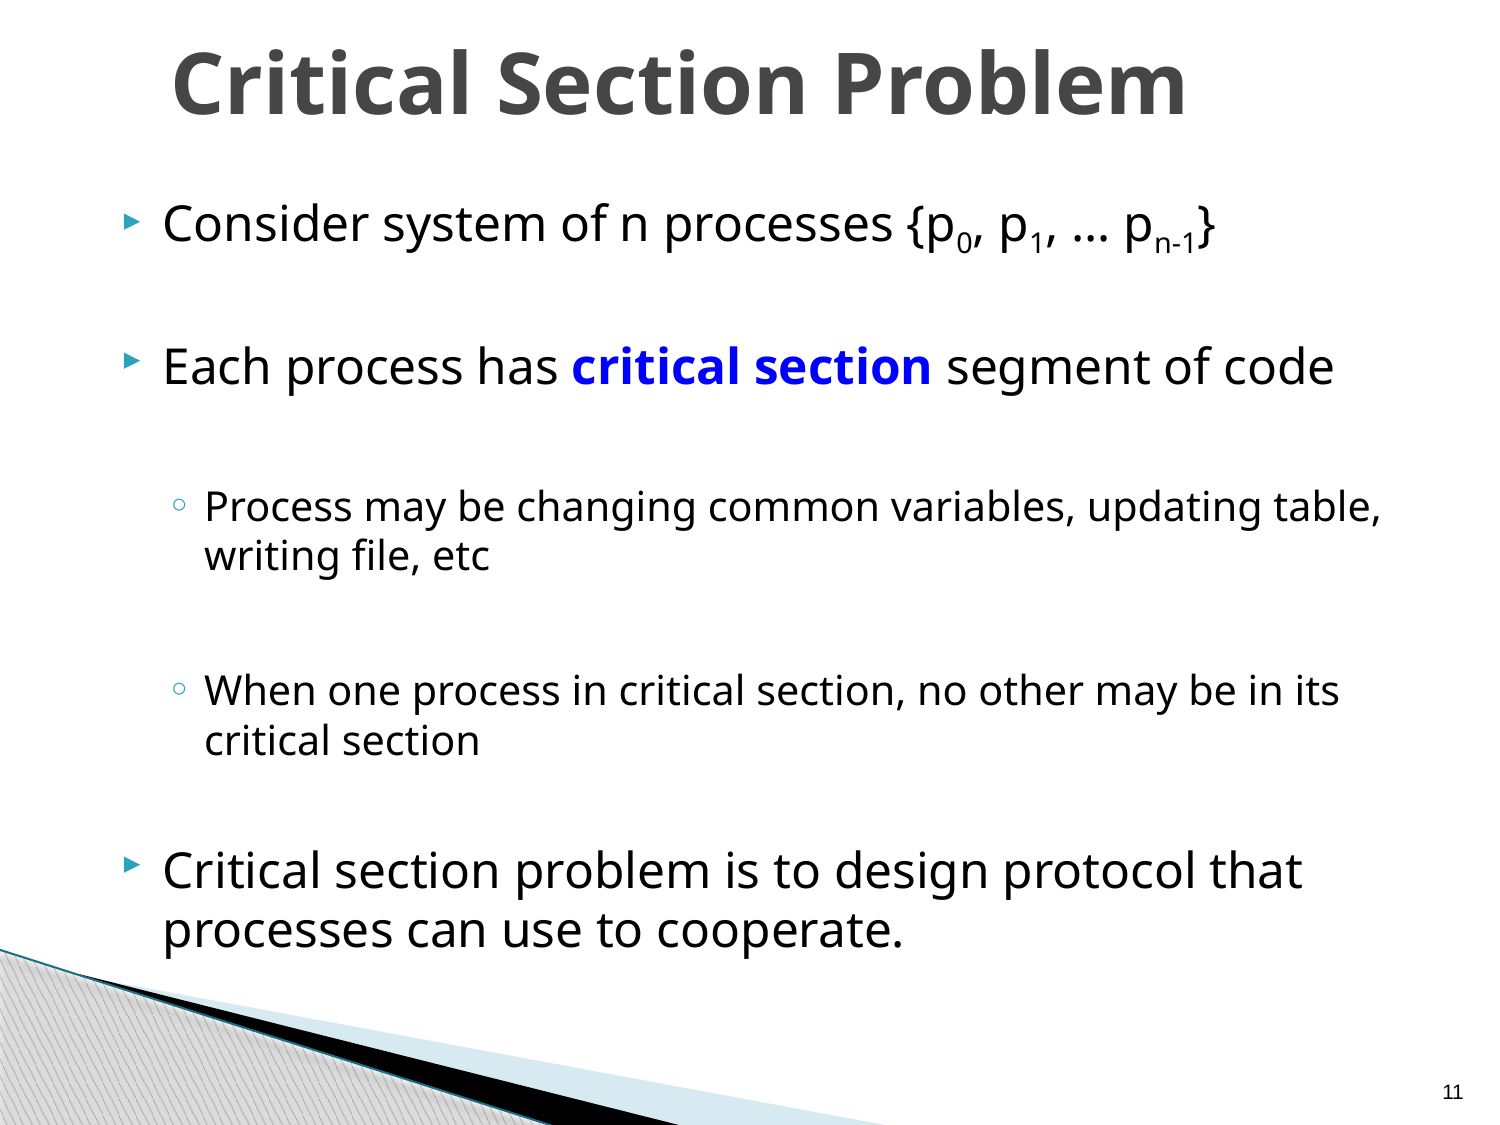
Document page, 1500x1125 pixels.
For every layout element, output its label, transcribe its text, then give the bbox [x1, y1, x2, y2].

list Consider system of n processes {p0, p1, … pn-1} Each process has critical section segment of code Process may be changing common variables, updating table, writing file, etc When one process in critical section, no other may be in its critical section Critical section problem is to design protocol that processes can use to cooperate. [88, 184, 1414, 973]
slide_number 11 [1418, 1051, 1479, 1112]
title Critical Section Problem [159, 0, 1500, 161]
